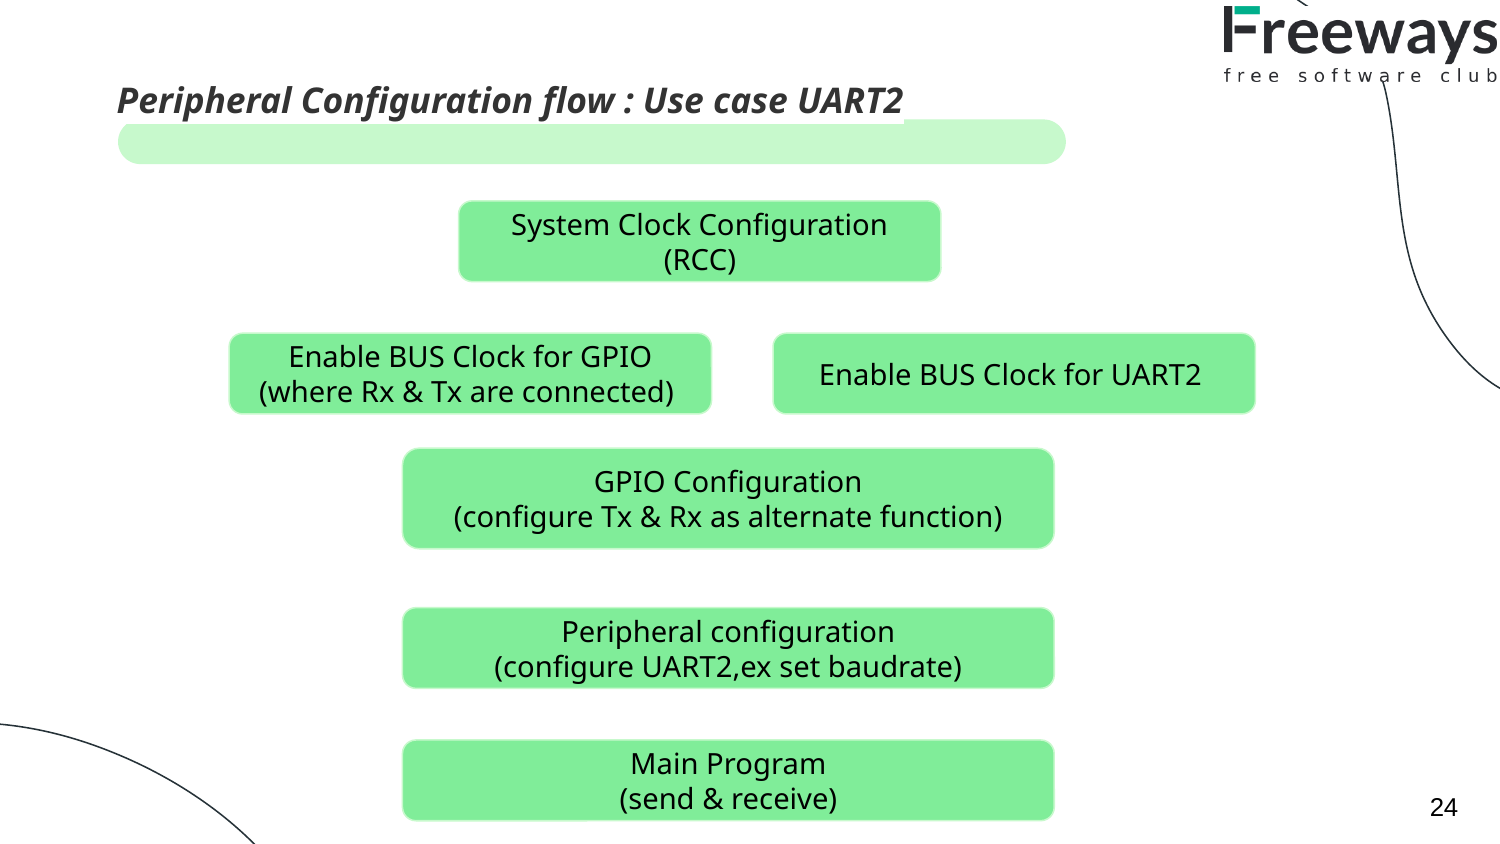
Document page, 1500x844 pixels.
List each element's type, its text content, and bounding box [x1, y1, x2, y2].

text_box System Clock Configuration (RCC) [458, 200, 941, 282]
text_box Main Program (send & receive) [402, 739, 1055, 821]
slide_number ‹#› [1416, 777, 1497, 835]
text_box Enable BUS Clock for GPIO (where Rx & Tx are connected) [229, 333, 712, 414]
text_box Enable BUS Clock for UART2 [773, 333, 1256, 414]
picture [1224, 5, 1497, 82]
text_box Peripheral configuration (configure UART2,ex set baudrate) [402, 607, 1055, 689]
text_box GPIO Configuration (configure Tx & Rx as alternate function) [402, 448, 1055, 549]
title Peripheral Configuration flow : Use case UART2 [101, 63, 1464, 165]
